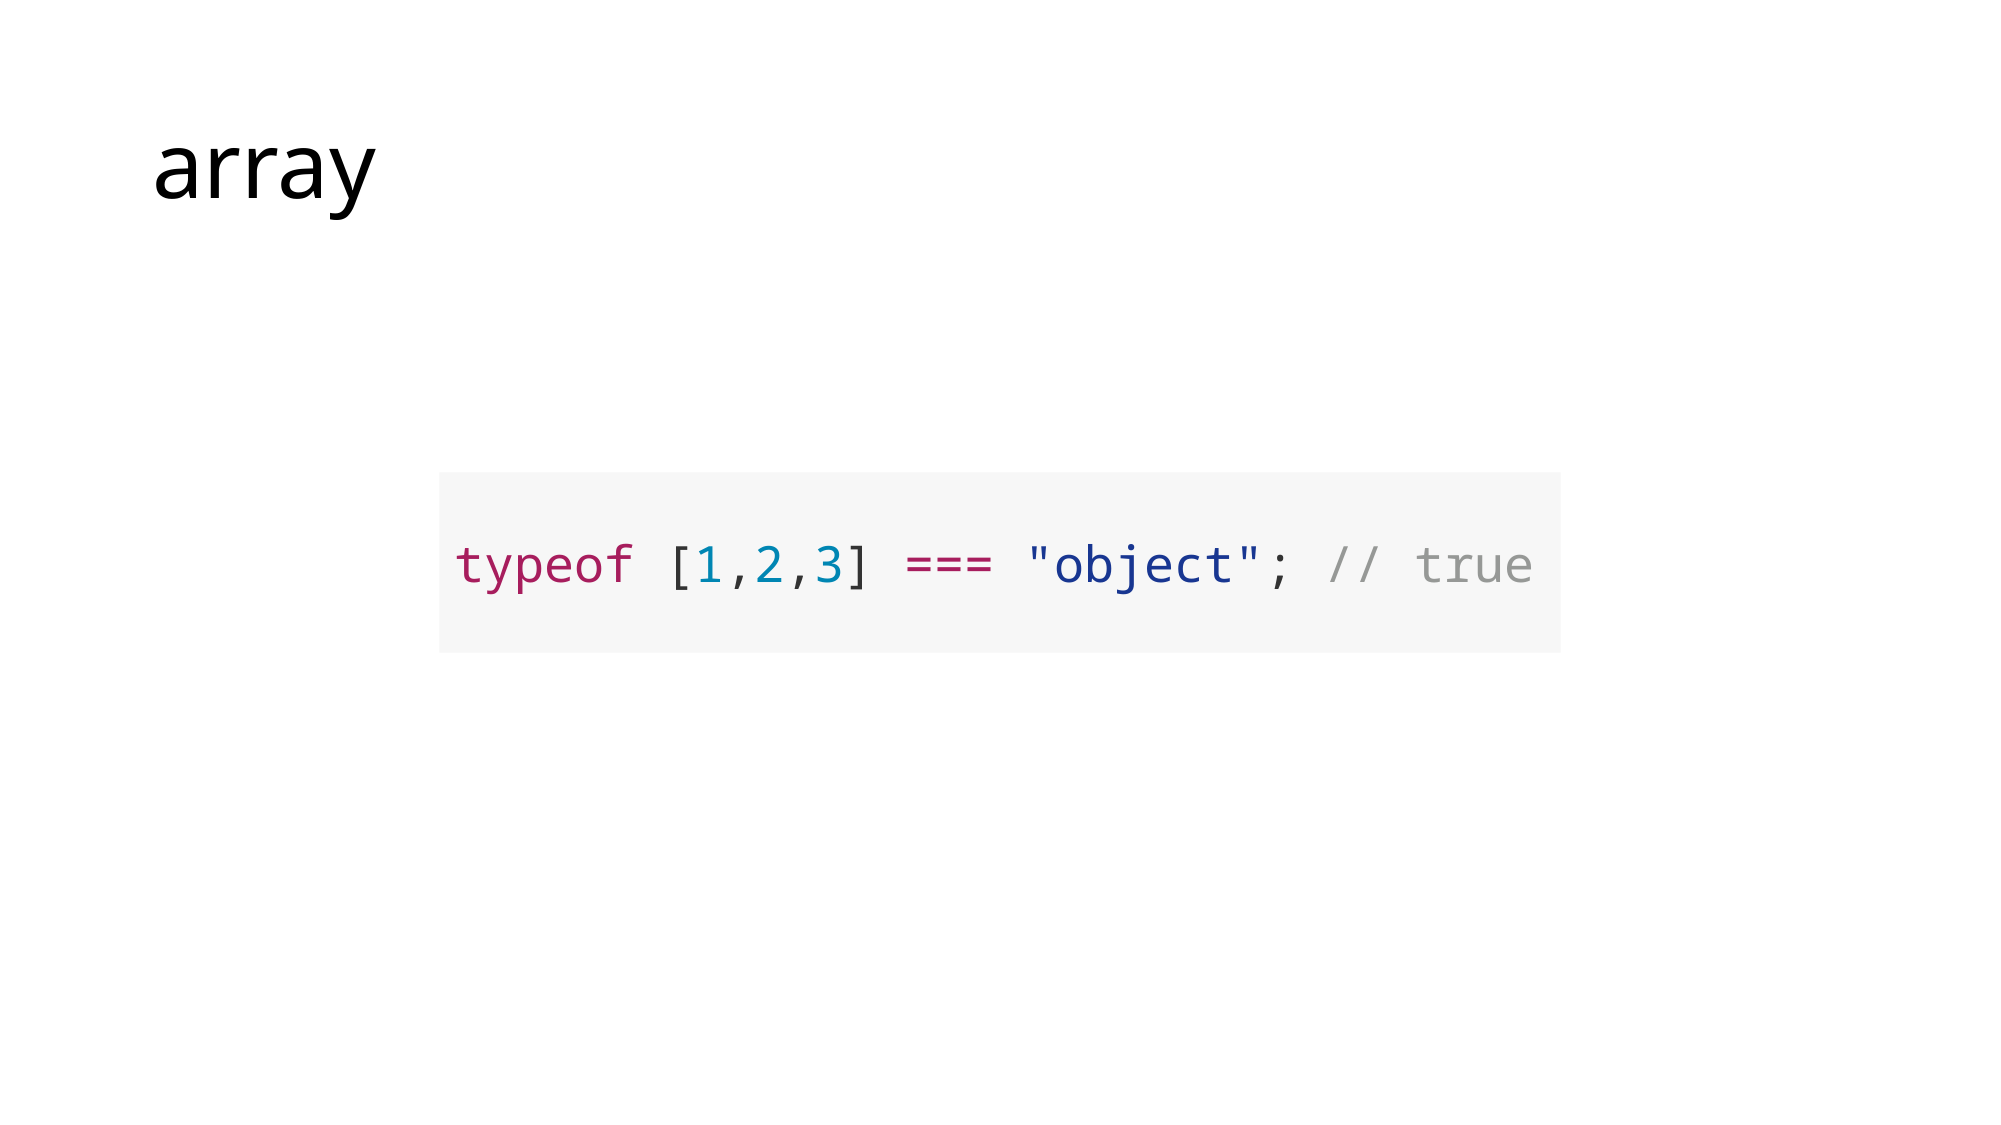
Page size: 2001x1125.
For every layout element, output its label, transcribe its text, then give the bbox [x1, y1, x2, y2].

title array [137, 59, 1863, 278]
text_box typeof [1,2,3] === "object"; // true [439, 472, 1561, 653]
